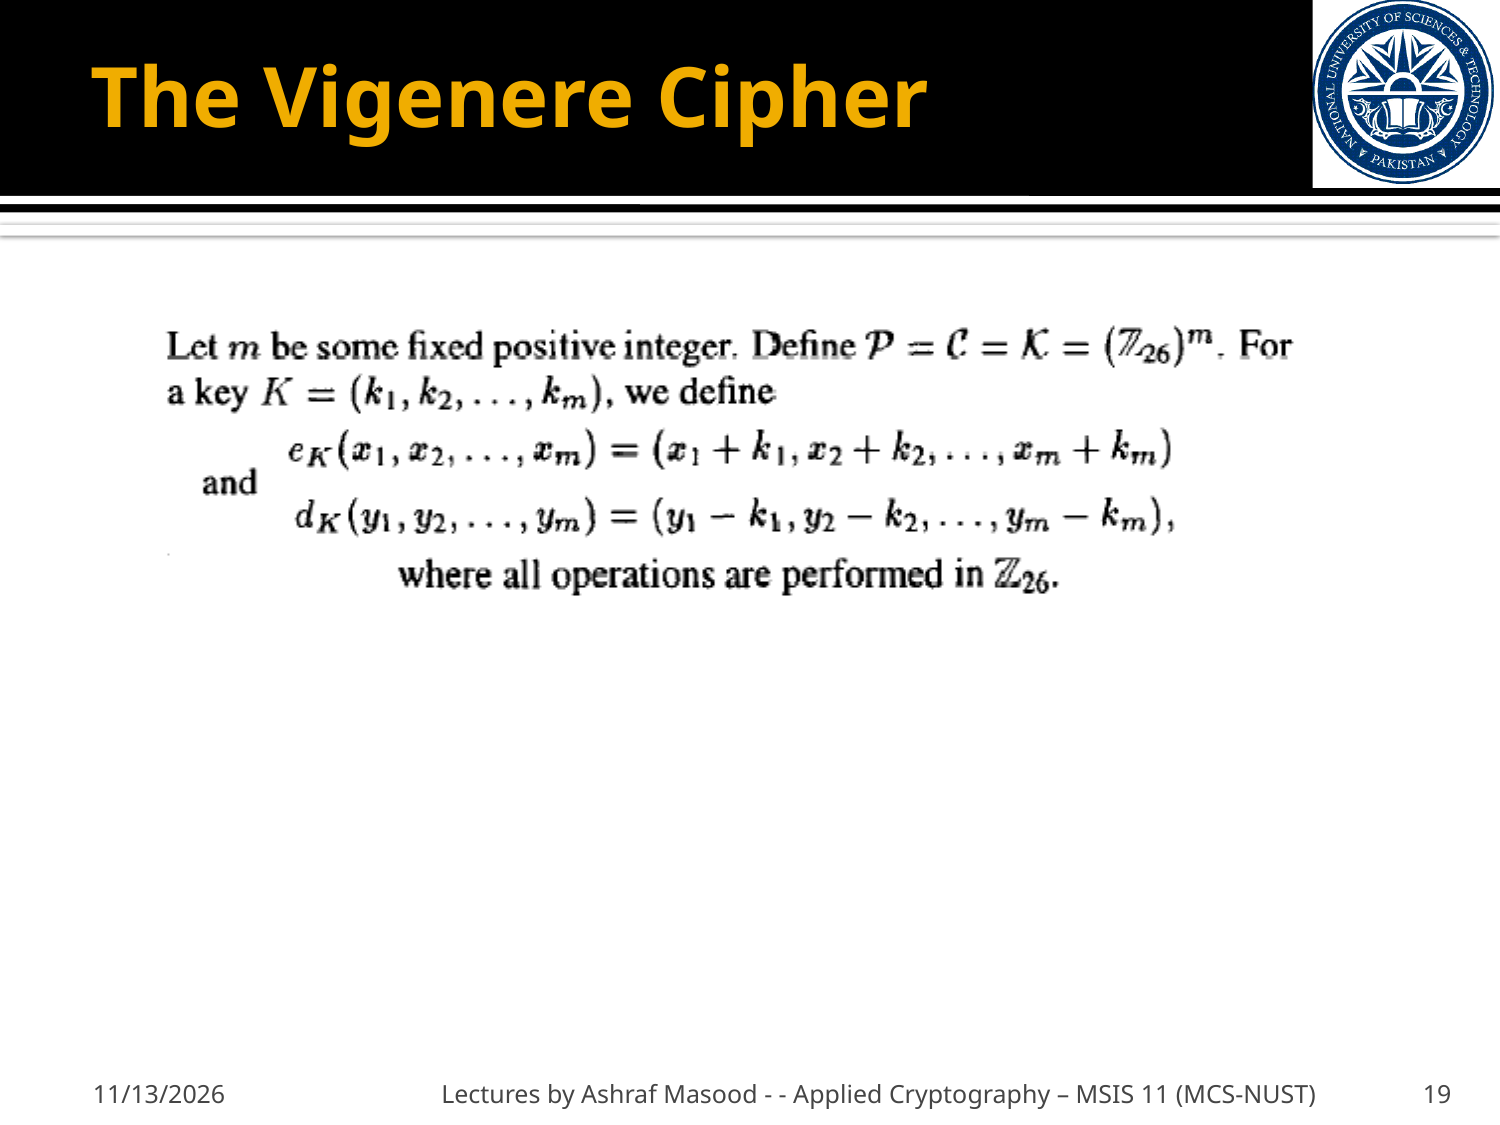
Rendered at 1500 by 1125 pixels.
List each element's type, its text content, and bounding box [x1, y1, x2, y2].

picture [1312, 0, 1500, 188]
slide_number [75, 1067, 425, 1113]
slide_number 19 [1345, 1067, 1467, 1113]
picture [162, 324, 1300, 602]
footer Lectures by Ashraf Masood - - Applied Cryptography – MSIS 11 (MCS-NUST) [433, 1067, 1338, 1113]
title The Vigenere Cipher [75, 12, 1313, 175]
